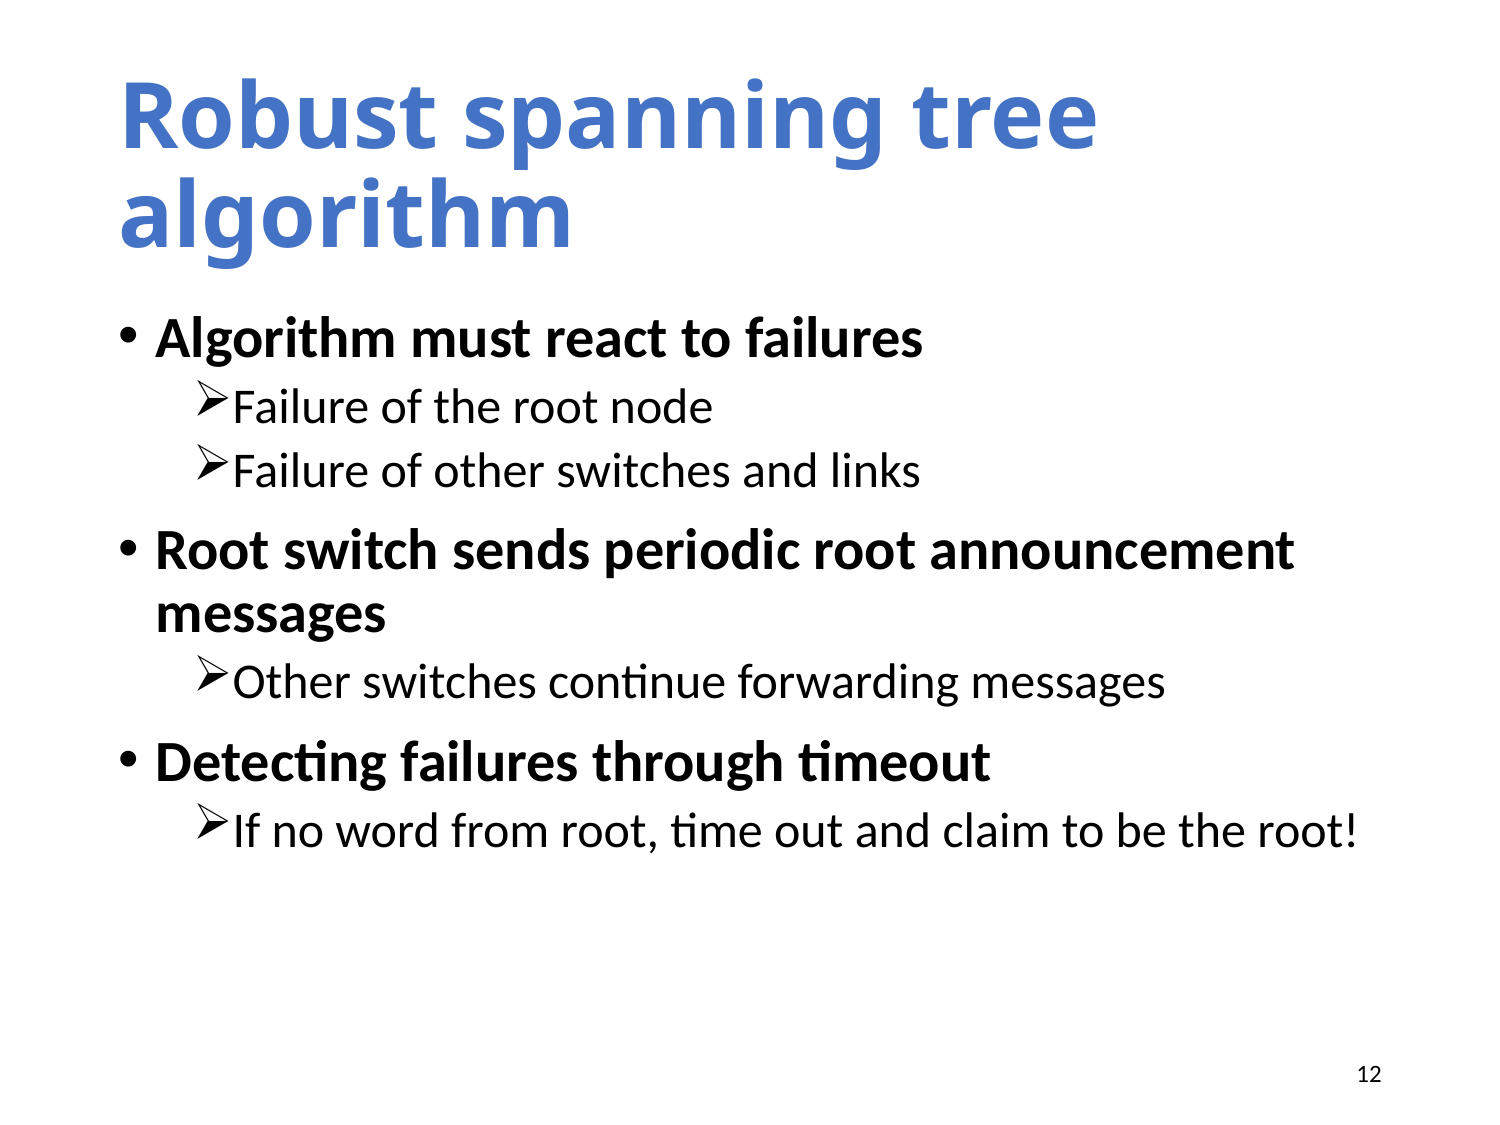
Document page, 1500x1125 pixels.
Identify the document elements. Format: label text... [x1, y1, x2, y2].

title Robust spanning tree algorithm [103, 59, 1397, 278]
slide_number 12 [1059, 1042, 1397, 1103]
list Algorithm must react to failures Failure of the root node Failure of other switches and links Root switch sends periodic root announcement messages Other switches continue forwarding messages Detecting failures through timeout If no word from root, time out and claim to be the root! [103, 299, 1397, 1014]
